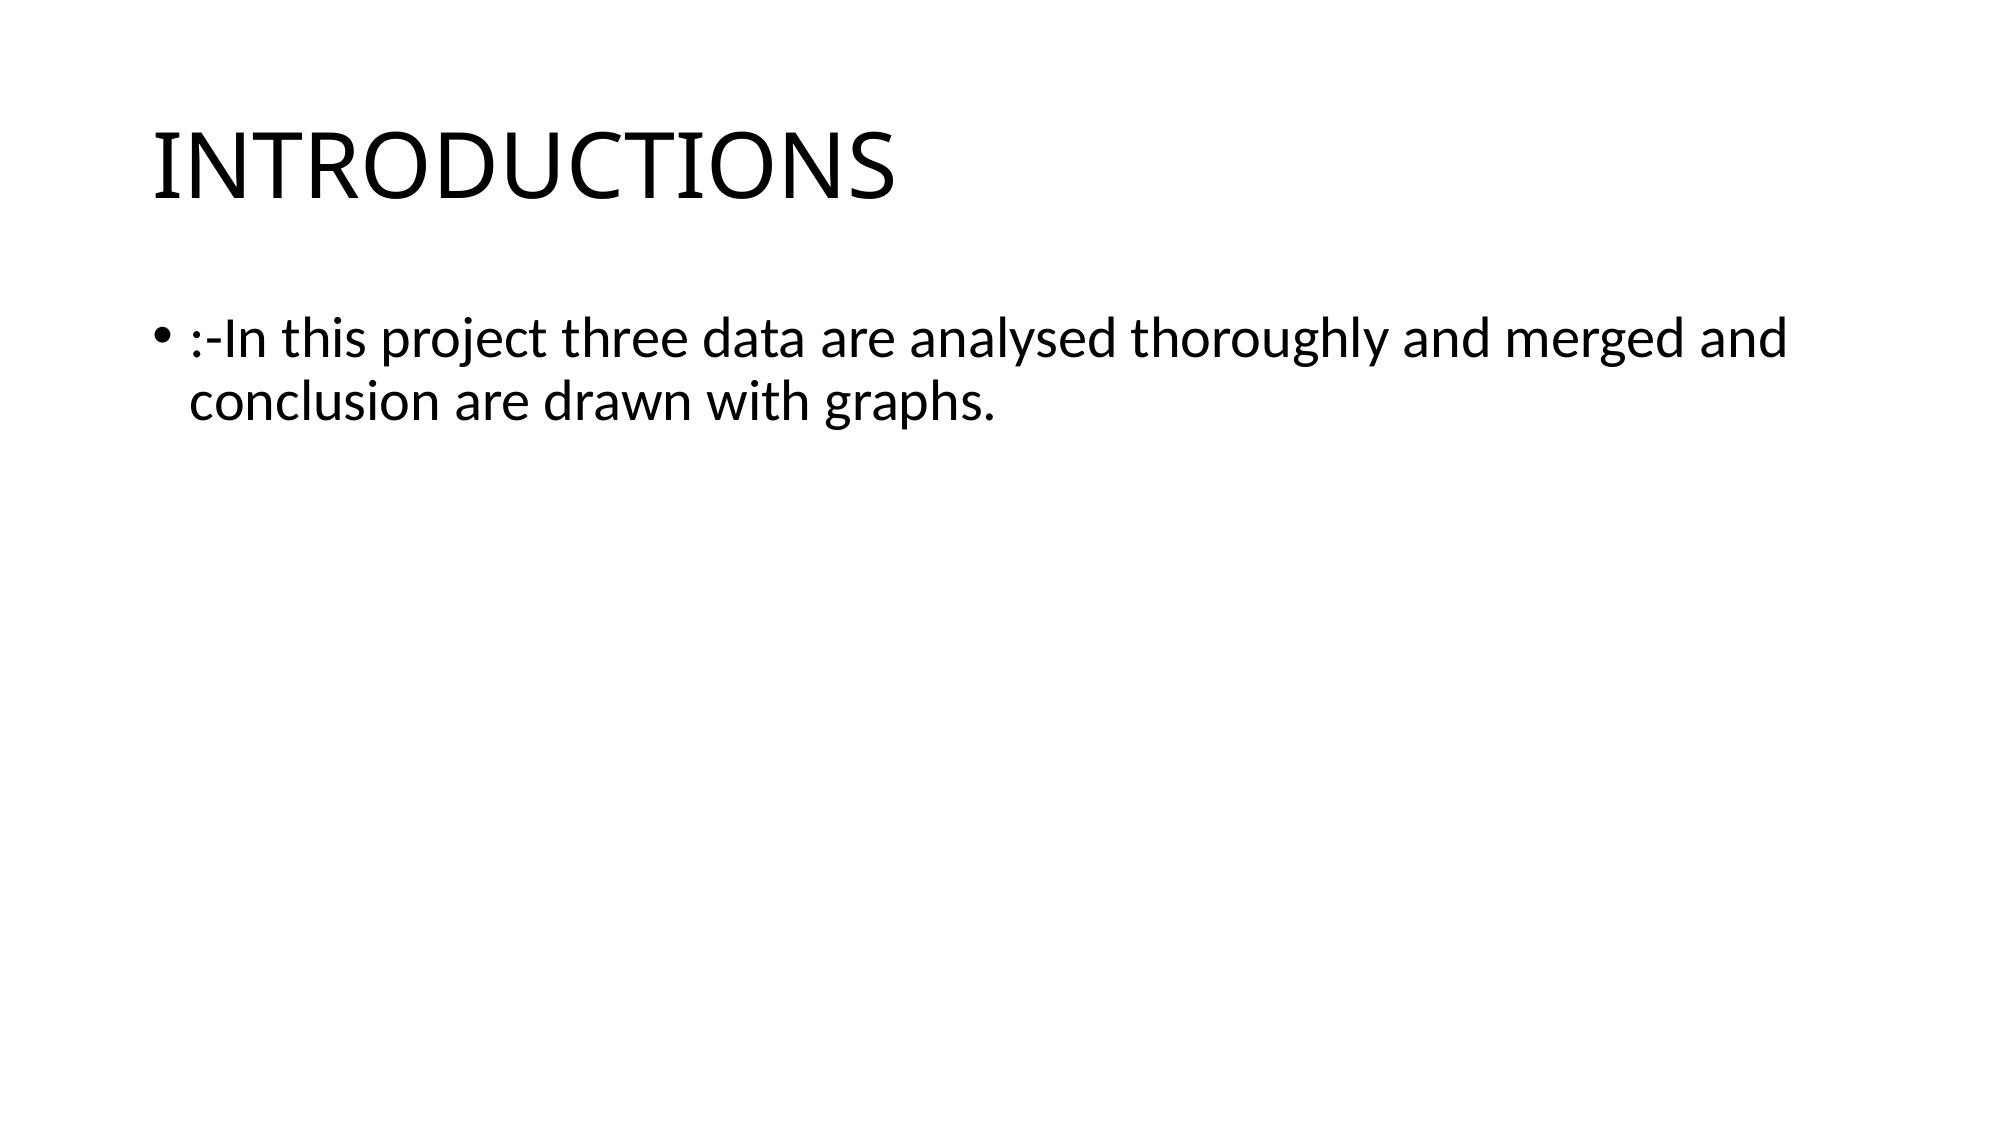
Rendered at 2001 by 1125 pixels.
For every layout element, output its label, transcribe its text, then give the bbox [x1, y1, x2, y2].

list :-In this project three data are analysed thoroughly and merged and conclusion are drawn with graphs. [137, 299, 1863, 1014]
title INTRODUCTIONS [137, 59, 1863, 278]
